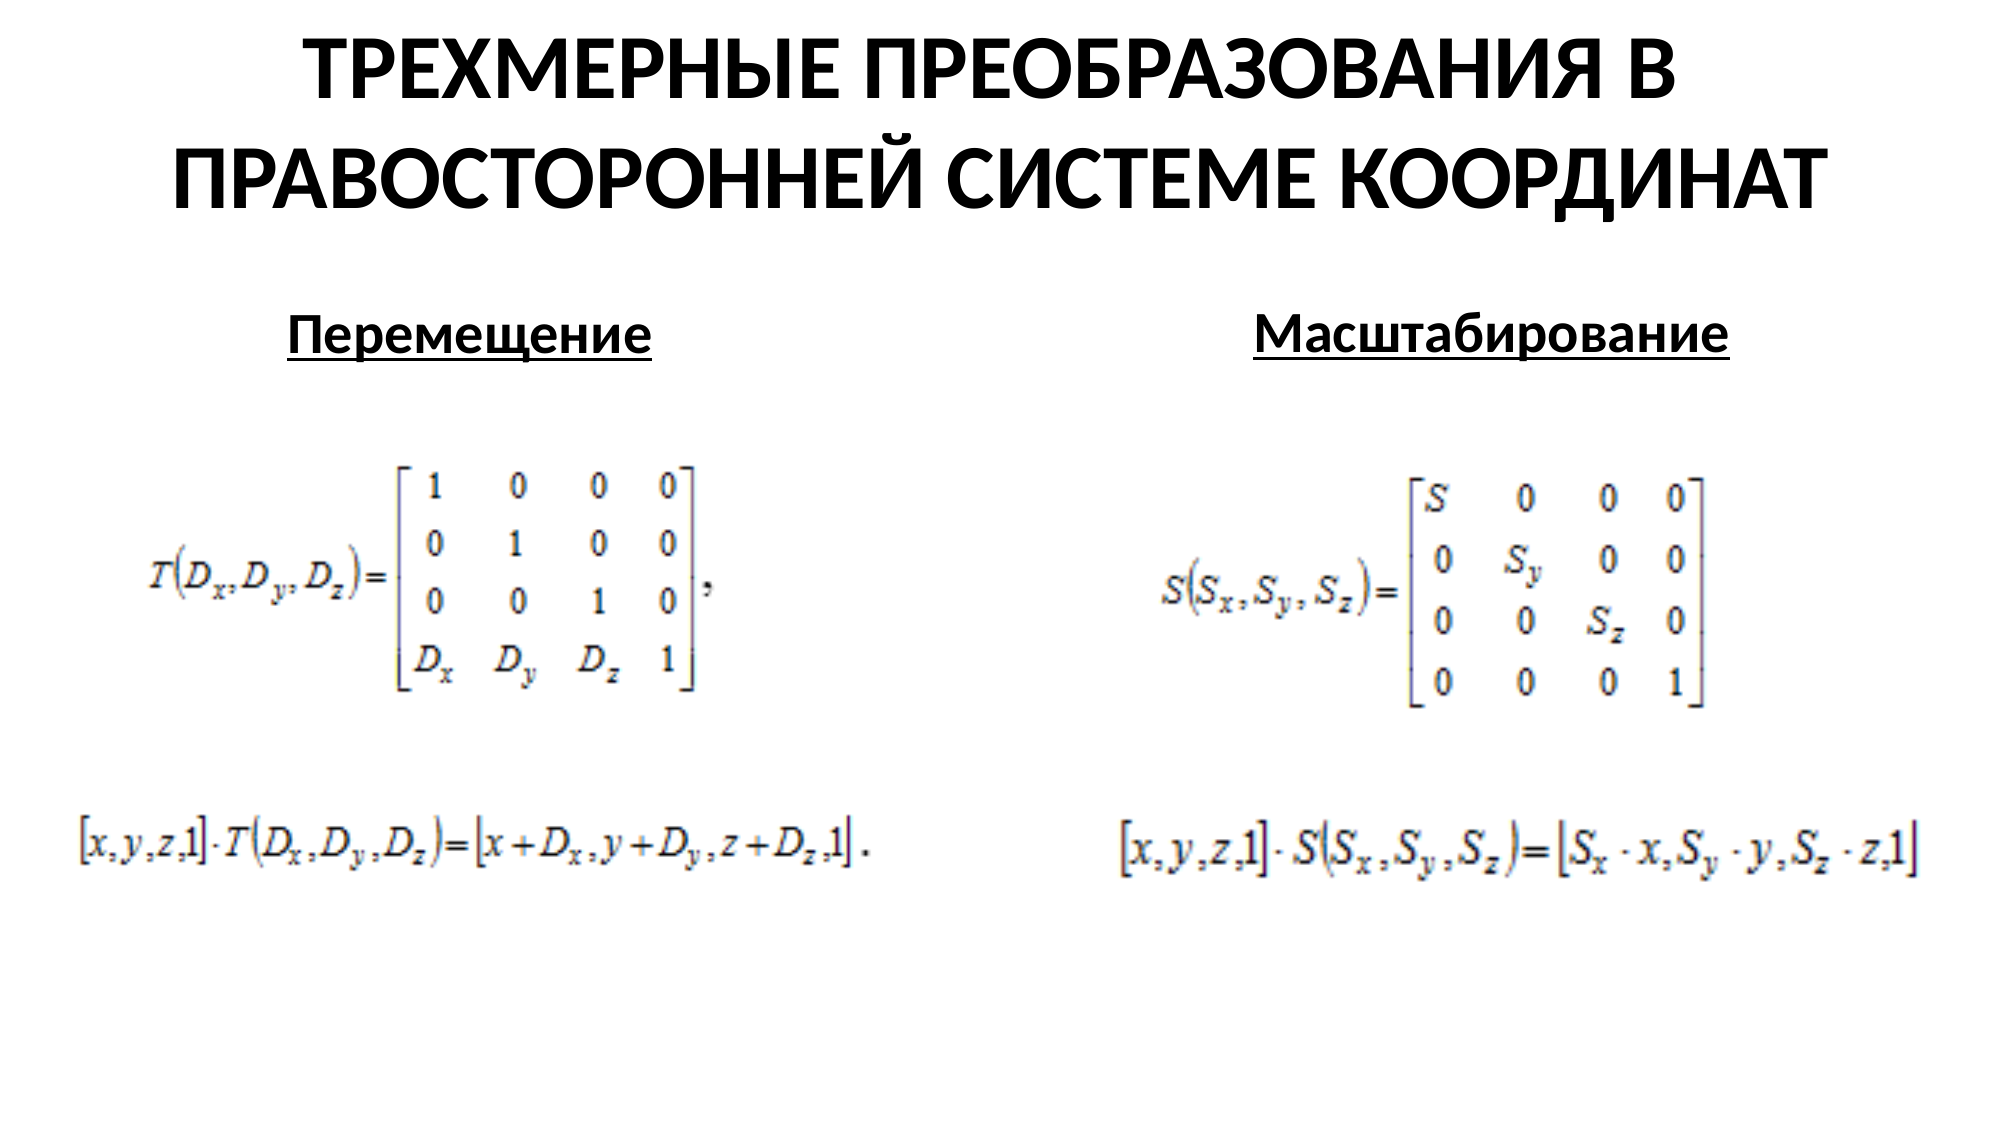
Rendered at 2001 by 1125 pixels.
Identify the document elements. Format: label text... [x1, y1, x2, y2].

picture [1102, 439, 1790, 727]
text_box Масштабирование [1238, 287, 1852, 372]
text_box Перемещение [272, 288, 728, 373]
picture [1079, 774, 1961, 902]
text_box ТРЕХМЕРНЫЕ ПРЕОБРАЗОВАНИЯ В ПРАВОСТОРОННЕЙ СИСТЕМЕ КООРДИНАТ [156, 0, 1846, 235]
picture [50, 767, 900, 909]
picture [68, 404, 735, 727]
